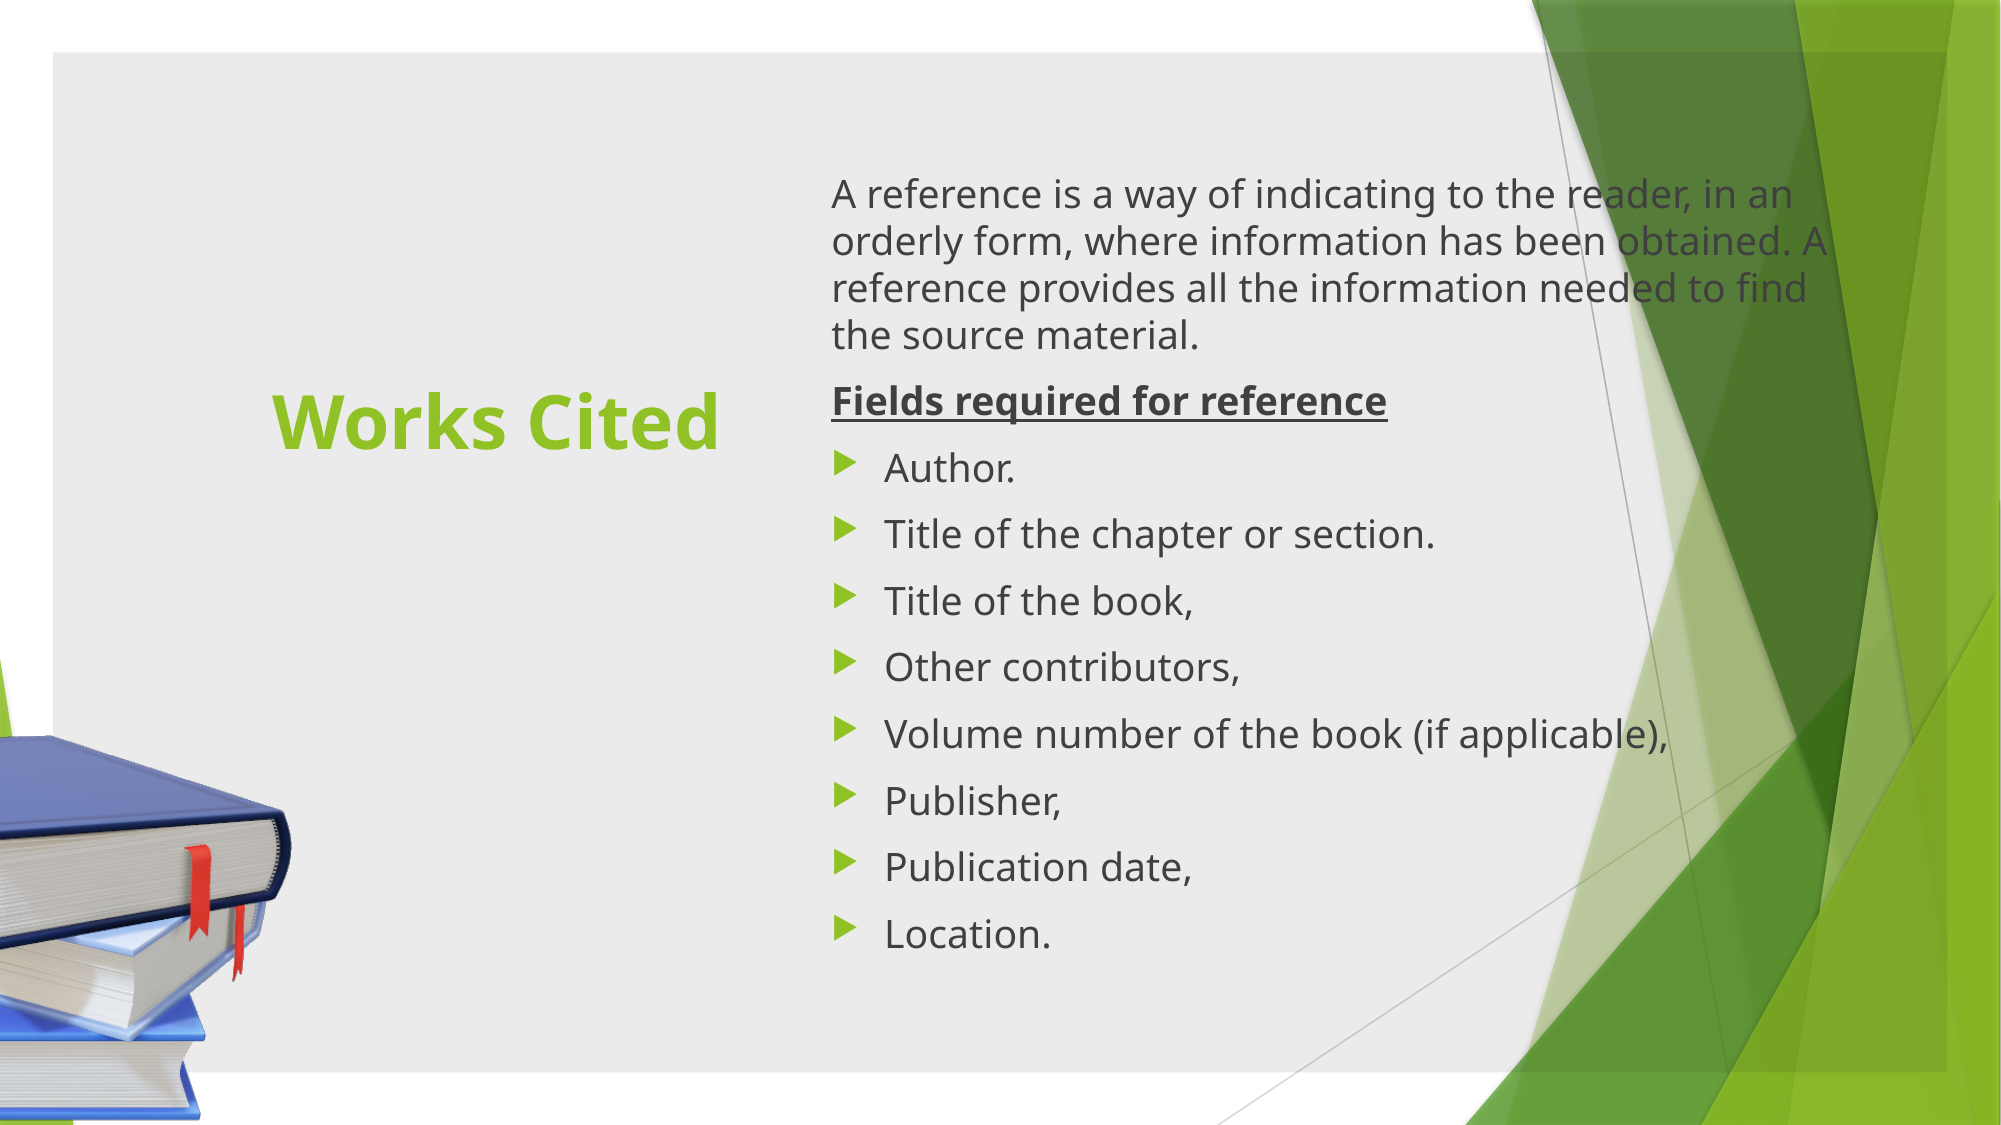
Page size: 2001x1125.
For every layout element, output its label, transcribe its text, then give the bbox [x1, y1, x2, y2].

picture [0, 634, 297, 1125]
text_box [51, 51, 1949, 1074]
title Works Cited [163, 367, 738, 758]
list A reference is a way of indicating to the reader, in an orderly form, where information has been obtained. A reference provides all the information needed to find the source material. Fields required for reference Author. Title of the chapter or section. Title of the book, Other contributors, Volume number of the book (if applicable), Publisher, Publication date, Location. [816, 158, 1863, 967]
